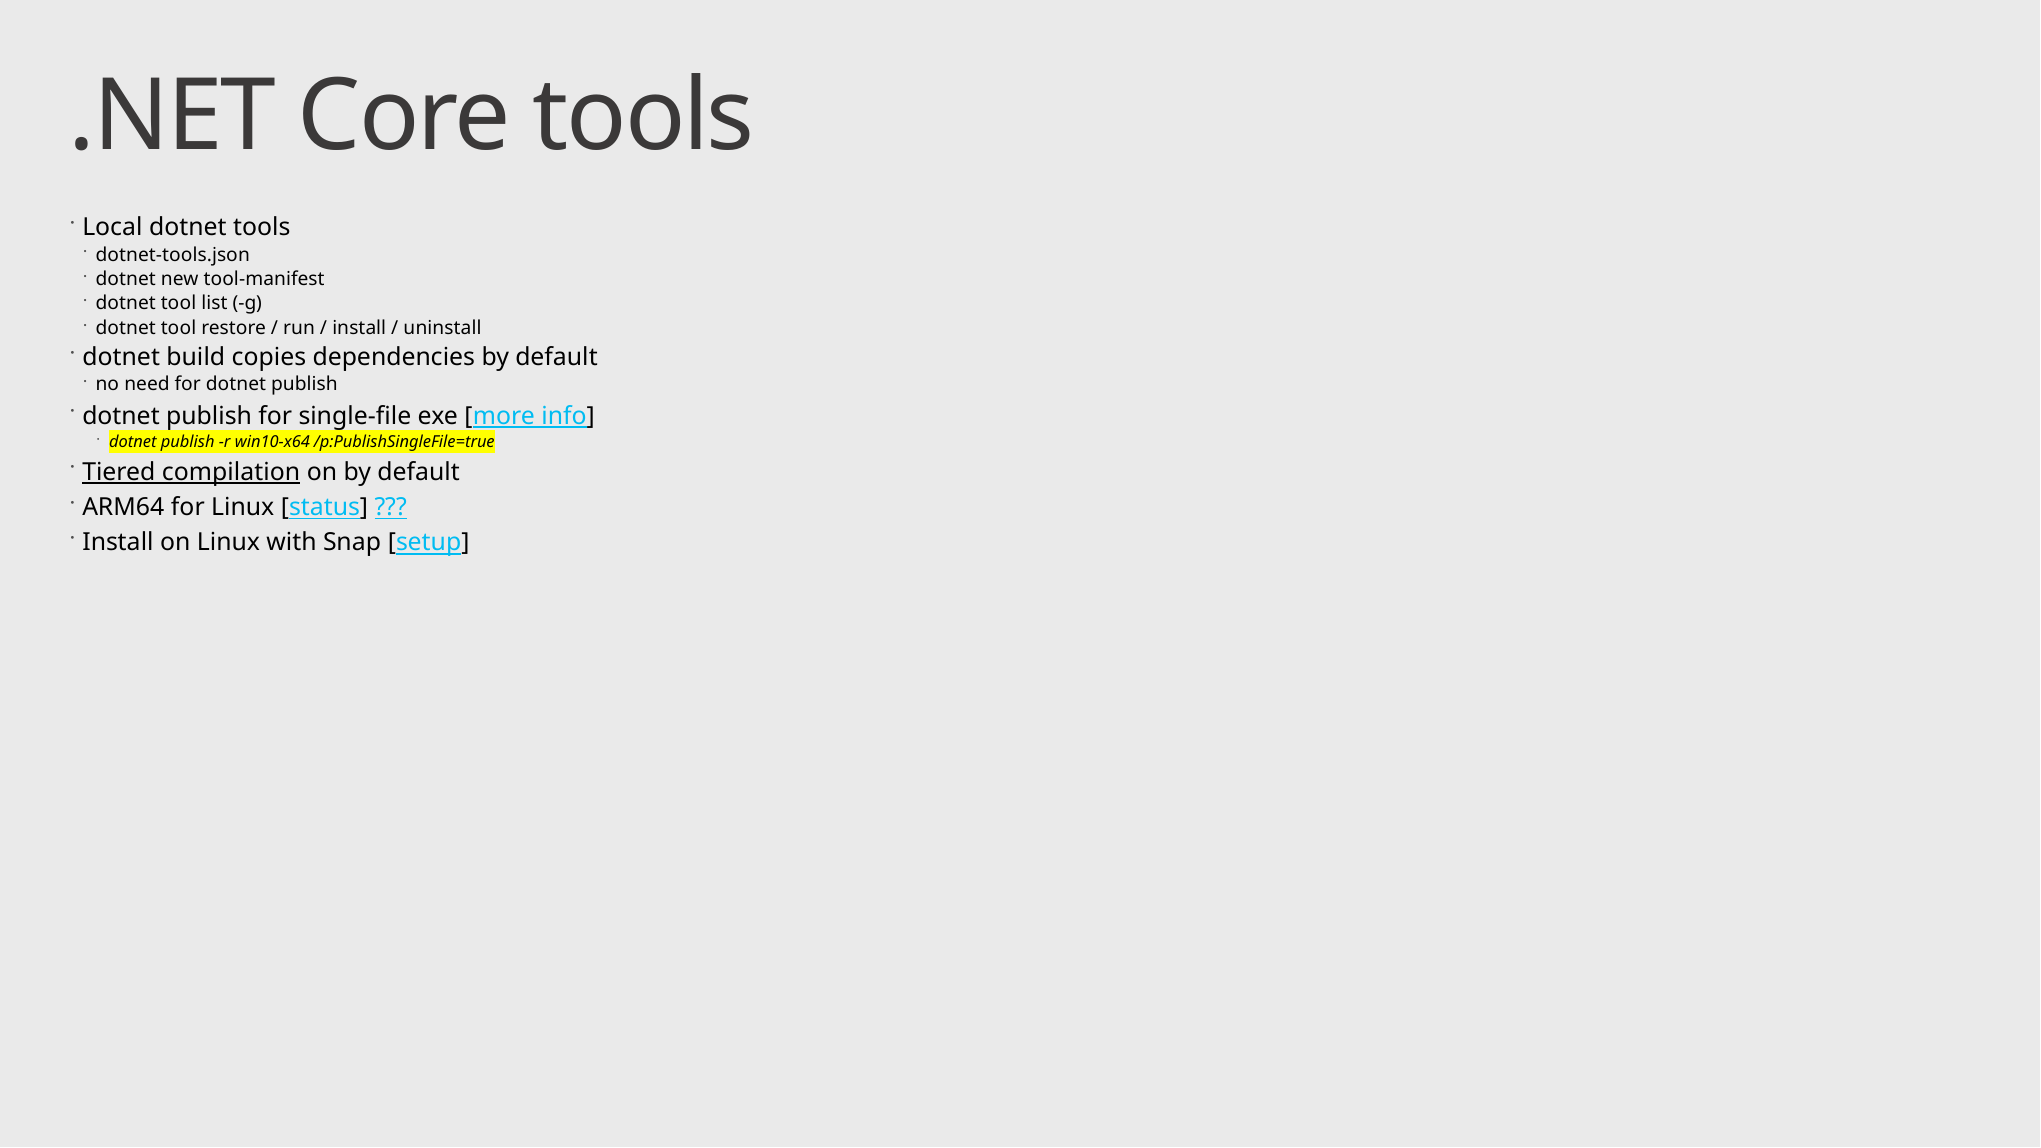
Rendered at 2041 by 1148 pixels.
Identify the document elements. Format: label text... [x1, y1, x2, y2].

list Local dotnet tools dotnet-tools.json dotnet new tool-manifest dotnet tool list (-g) dotnet tool restore / run / install / uninstall dotnet build copies dependencies by default no need for dotnet publish dotnet publish for single-file exe [more info] dotnet publish -r win10-x64 /p:PublishSingleFile=true Tiered compilation on by default ARM64 for Linux [status] ??? Install on Linux with Snap [setup] [45, 198, 1996, 578]
title .NET Core tools [45, 48, 1996, 198]
